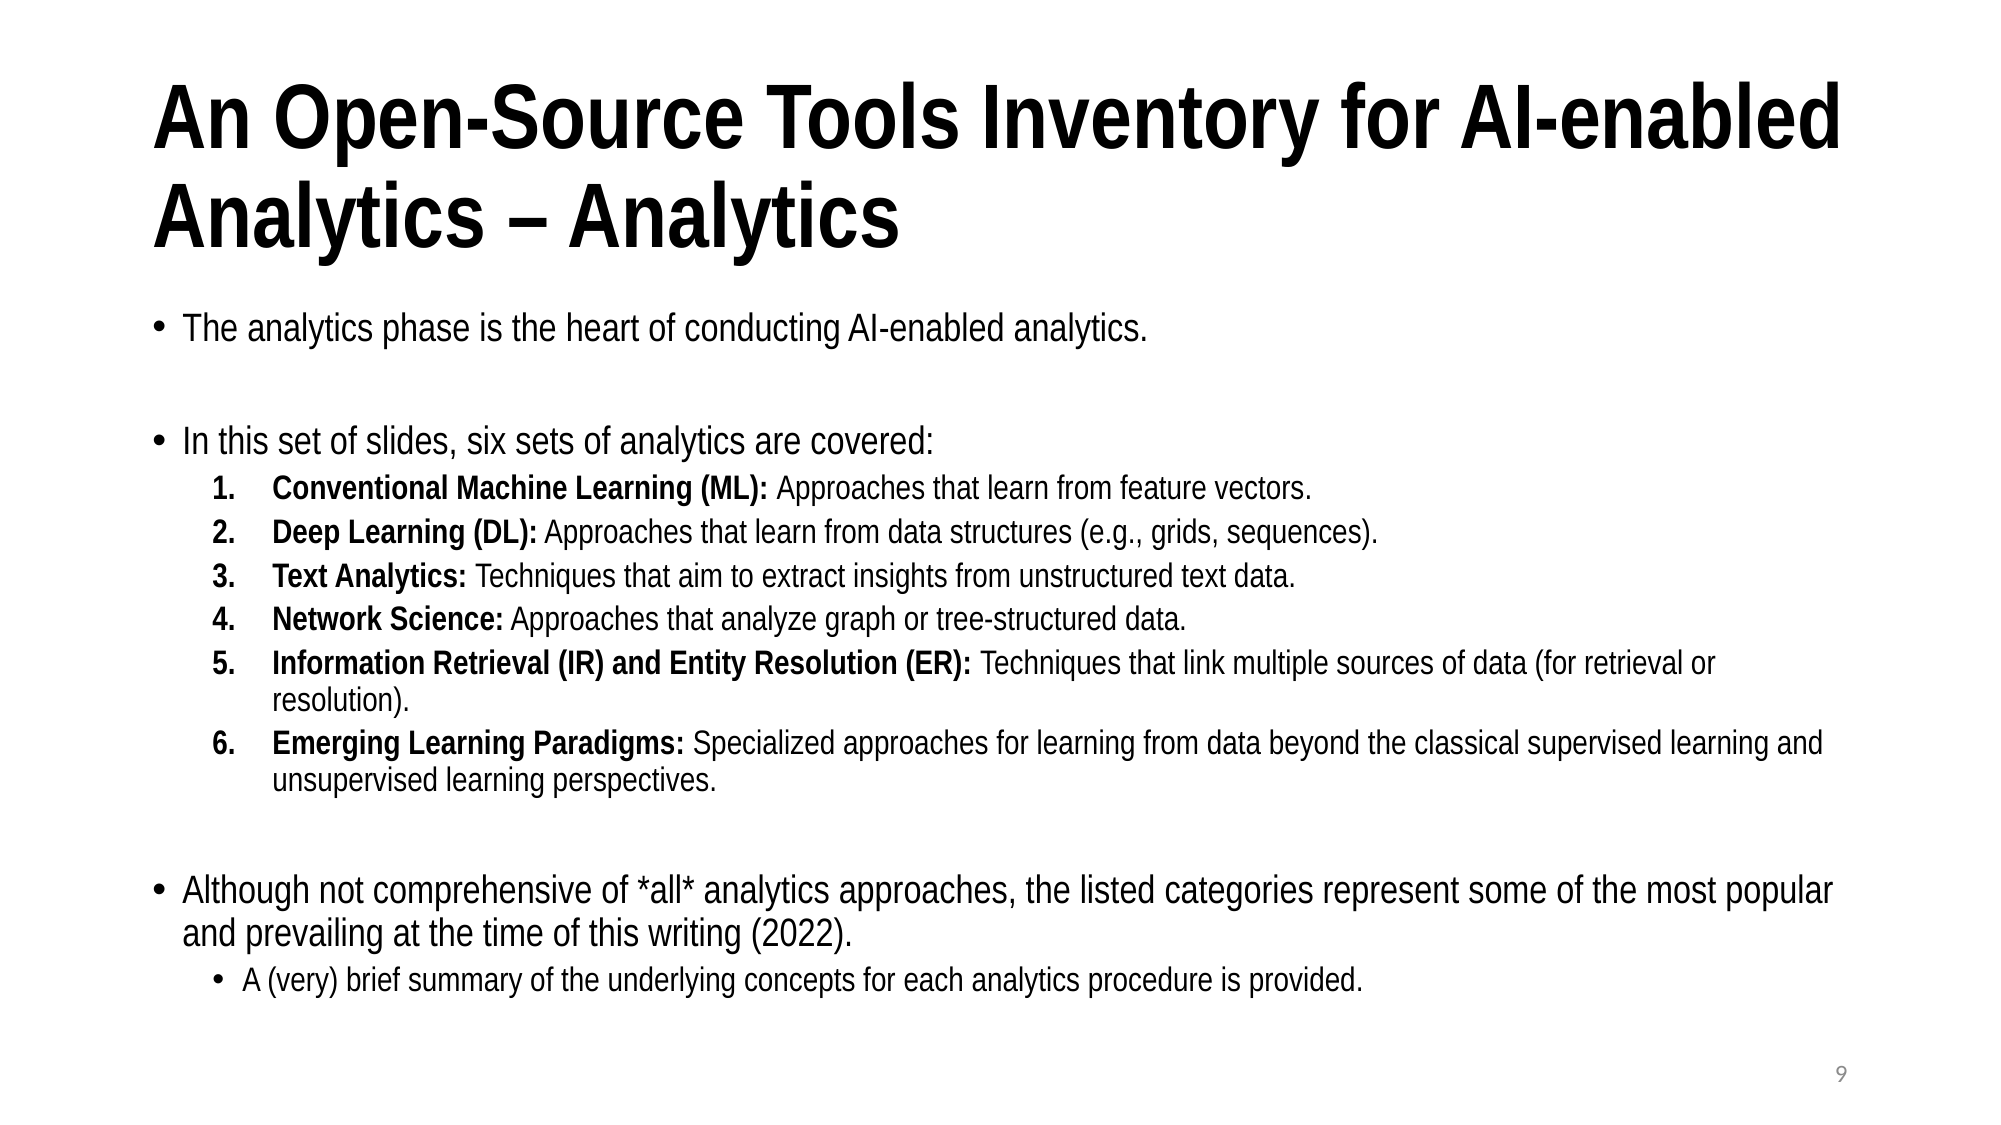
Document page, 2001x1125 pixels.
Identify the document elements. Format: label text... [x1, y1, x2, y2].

slide_number 9 [1412, 1042, 1863, 1103]
list The analytics phase is the heart of conducting AI-enabled analytics. In this set of slides, six sets of analytics are covered: Conventional Machine Learning (ML): Approaches that learn from feature vectors. Deep Learning (DL): Approaches that learn from data structures (e.g., grids, sequences). Text Analytics: Techniques that aim to extract insights from unstructured text data. Network Science: Approaches that analyze graph or tree-structured data. Information Retrieval (IR) and Entity Resolution (ER): Techniques that link multiple sources of data (for retrieval or resolution). Emerging Learning Paradigms: Specialized approaches for learning from data beyond the classical supervised learning and unsupervised learning perspectives. Although not comprehensive of *all* analytics approaches, the listed categories represent some of the most popular and prevailing at the time of this writing (2022). A (very) brief summary of the underlying concepts for each analytics procedure is provided. [137, 299, 1863, 1014]
title An Open-Source Tools Inventory for AI-enabled Analytics – Analytics [137, 59, 1863, 278]
